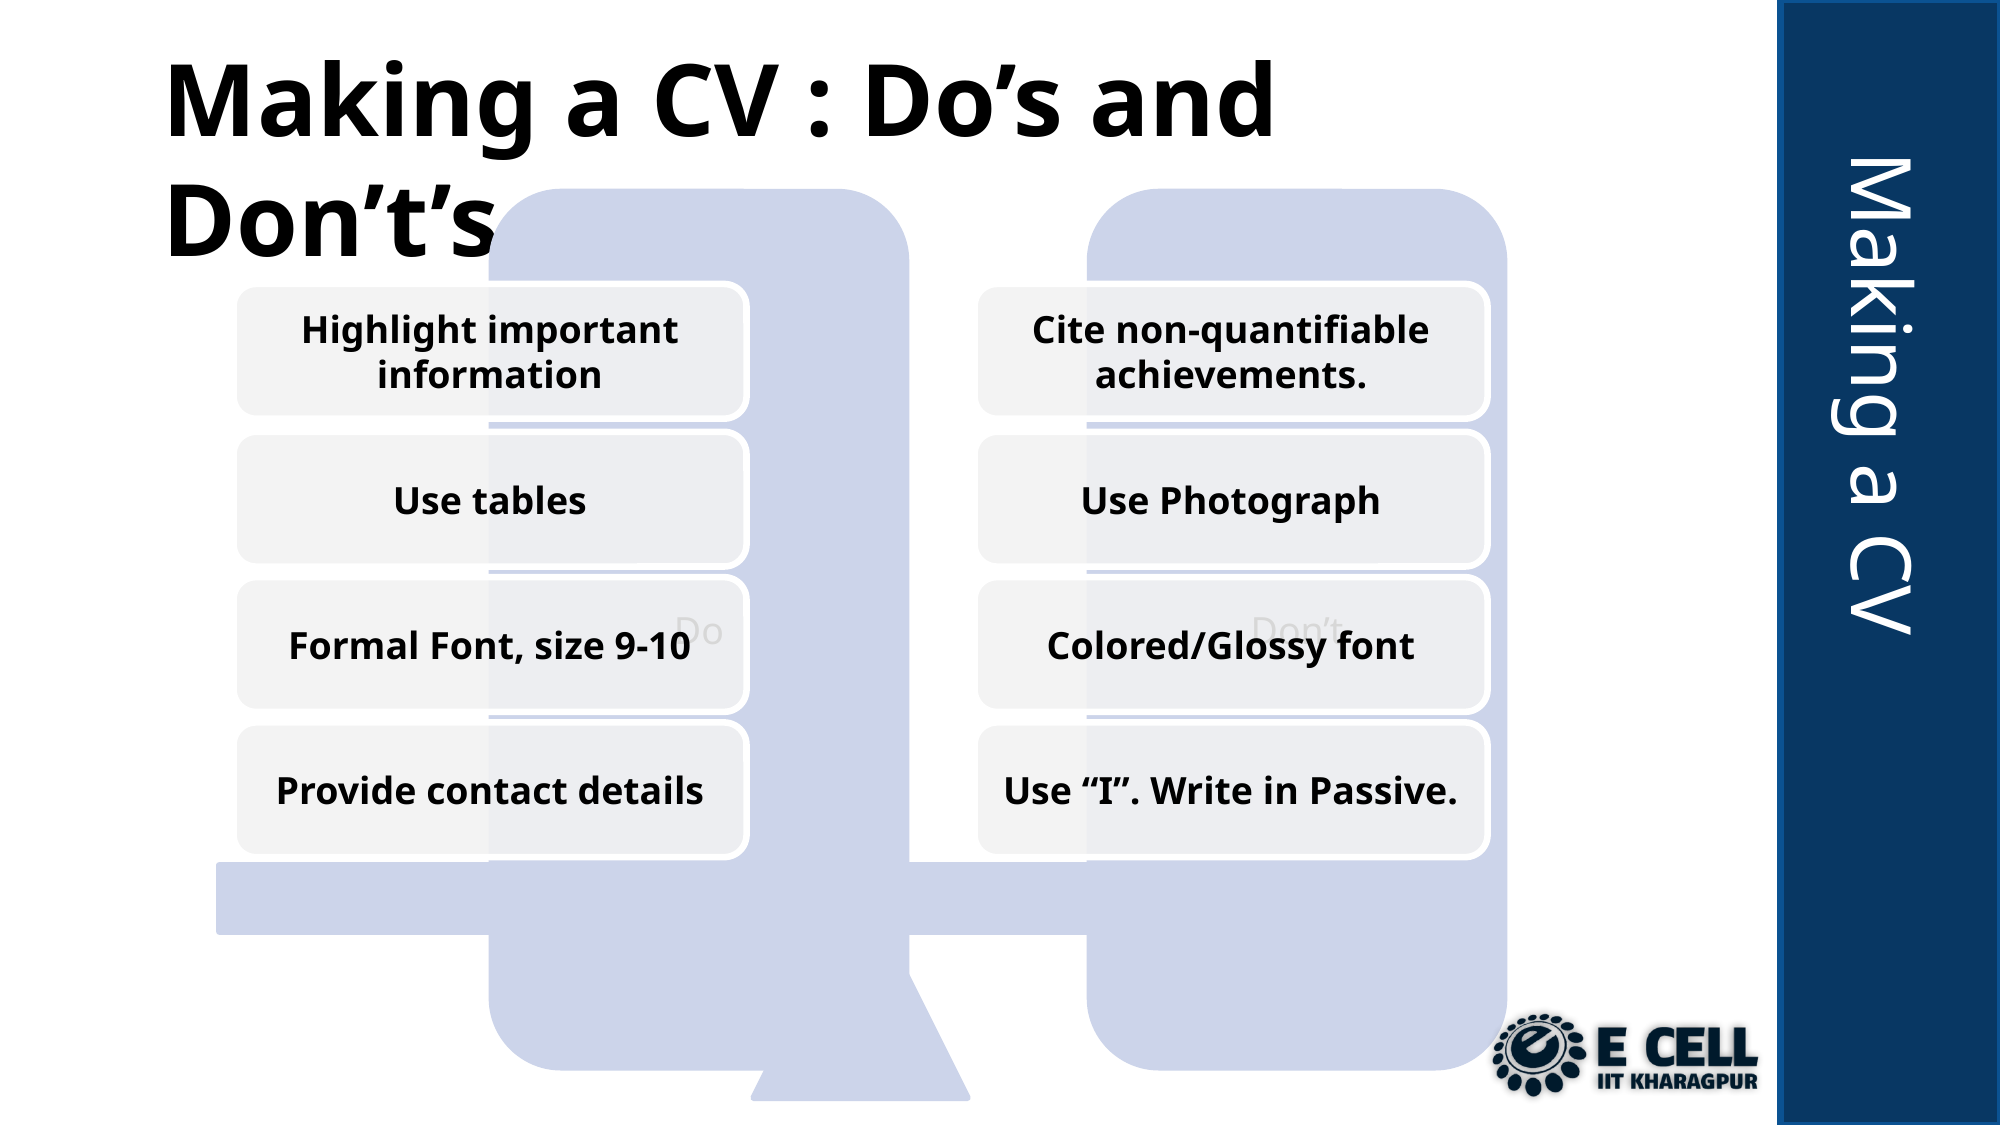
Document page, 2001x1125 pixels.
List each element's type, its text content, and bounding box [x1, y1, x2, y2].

picture [1467, 983, 1777, 1125]
text_box Making a CV [1811, 136, 1943, 779]
text_box Making a CV : Do’s and Don’t’s [148, 28, 1610, 284]
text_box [147, 191, 1574, 1068]
text_box [1777, 0, 2000, 1125]
